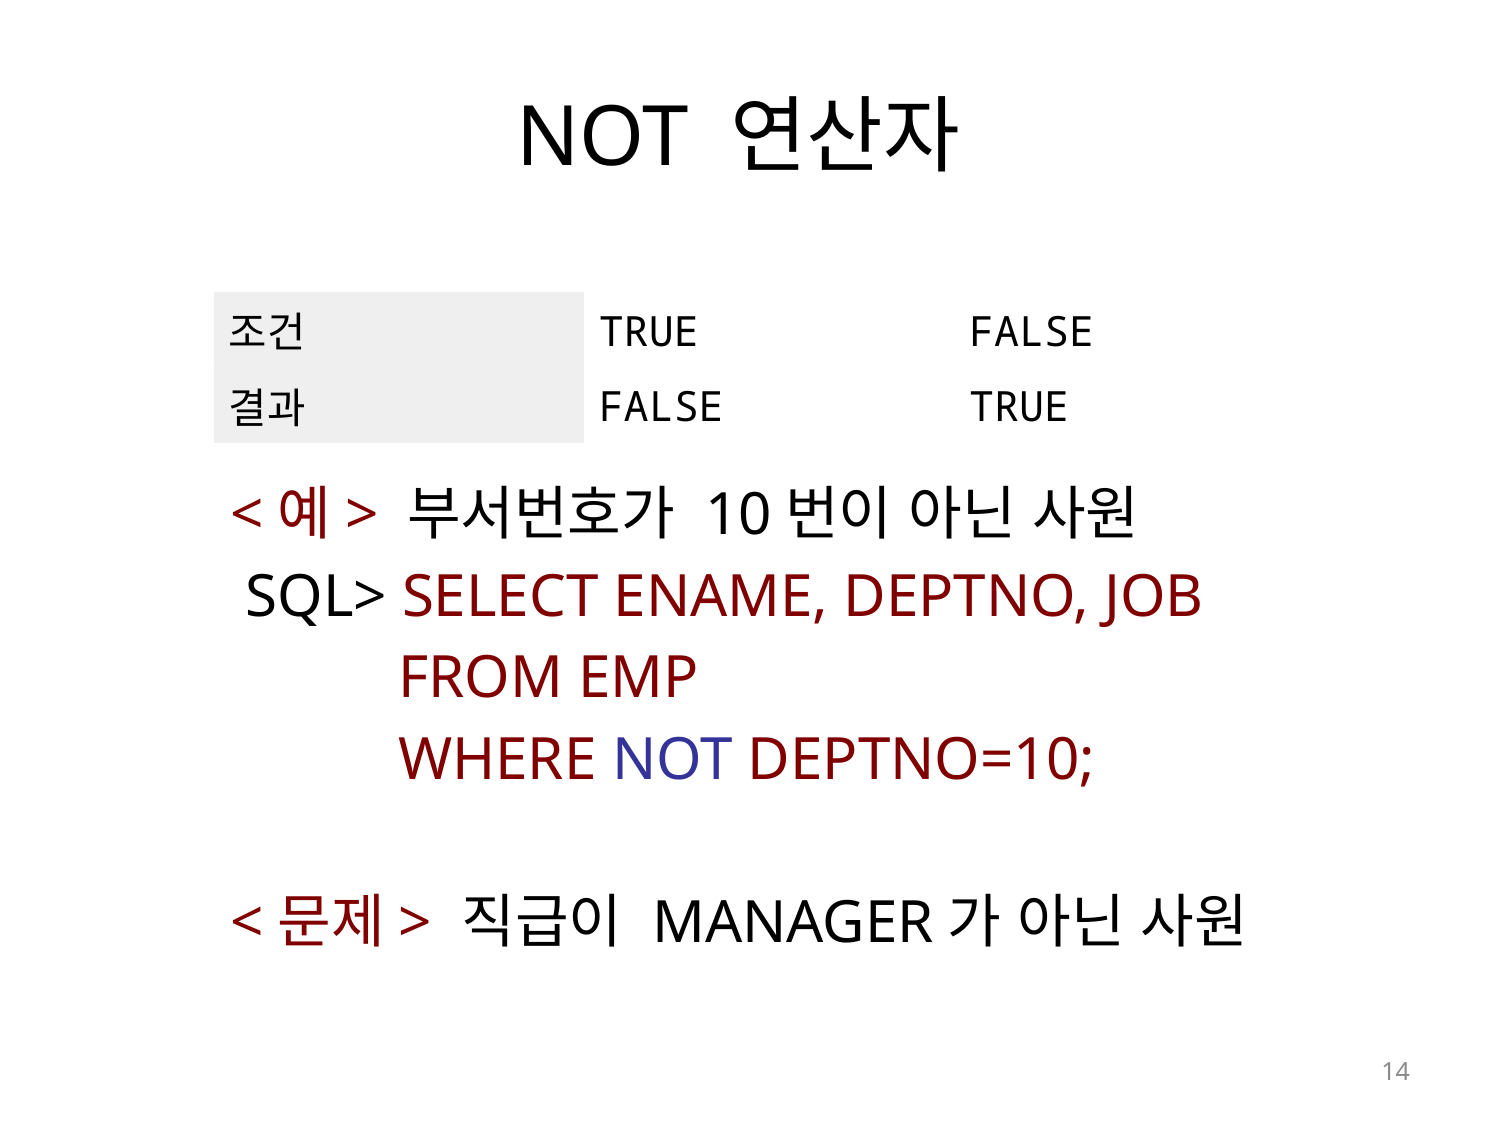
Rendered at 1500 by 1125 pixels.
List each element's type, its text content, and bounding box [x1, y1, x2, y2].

table_cell FALSE [584, 367, 954, 443]
table_header FALSE [954, 292, 1324, 367]
table_header TRUE [584, 292, 954, 367]
list <예> 부서번호가 10번이 아닌 사원 SQL> SELECT ENAME, DEPTNO, JOB FROM EMP WHERE NOT DEPTNO=10; <문제> 직급이 MANAGER가 아닌 사원 [194, 468, 1442, 973]
title NOT 연산자 [75, 45, 1425, 233]
table_header 조건 [214, 292, 584, 367]
table_cell 결과 [214, 367, 584, 443]
slide_number 14 [1074, 1042, 1425, 1103]
table_cell TRUE [954, 367, 1324, 443]
